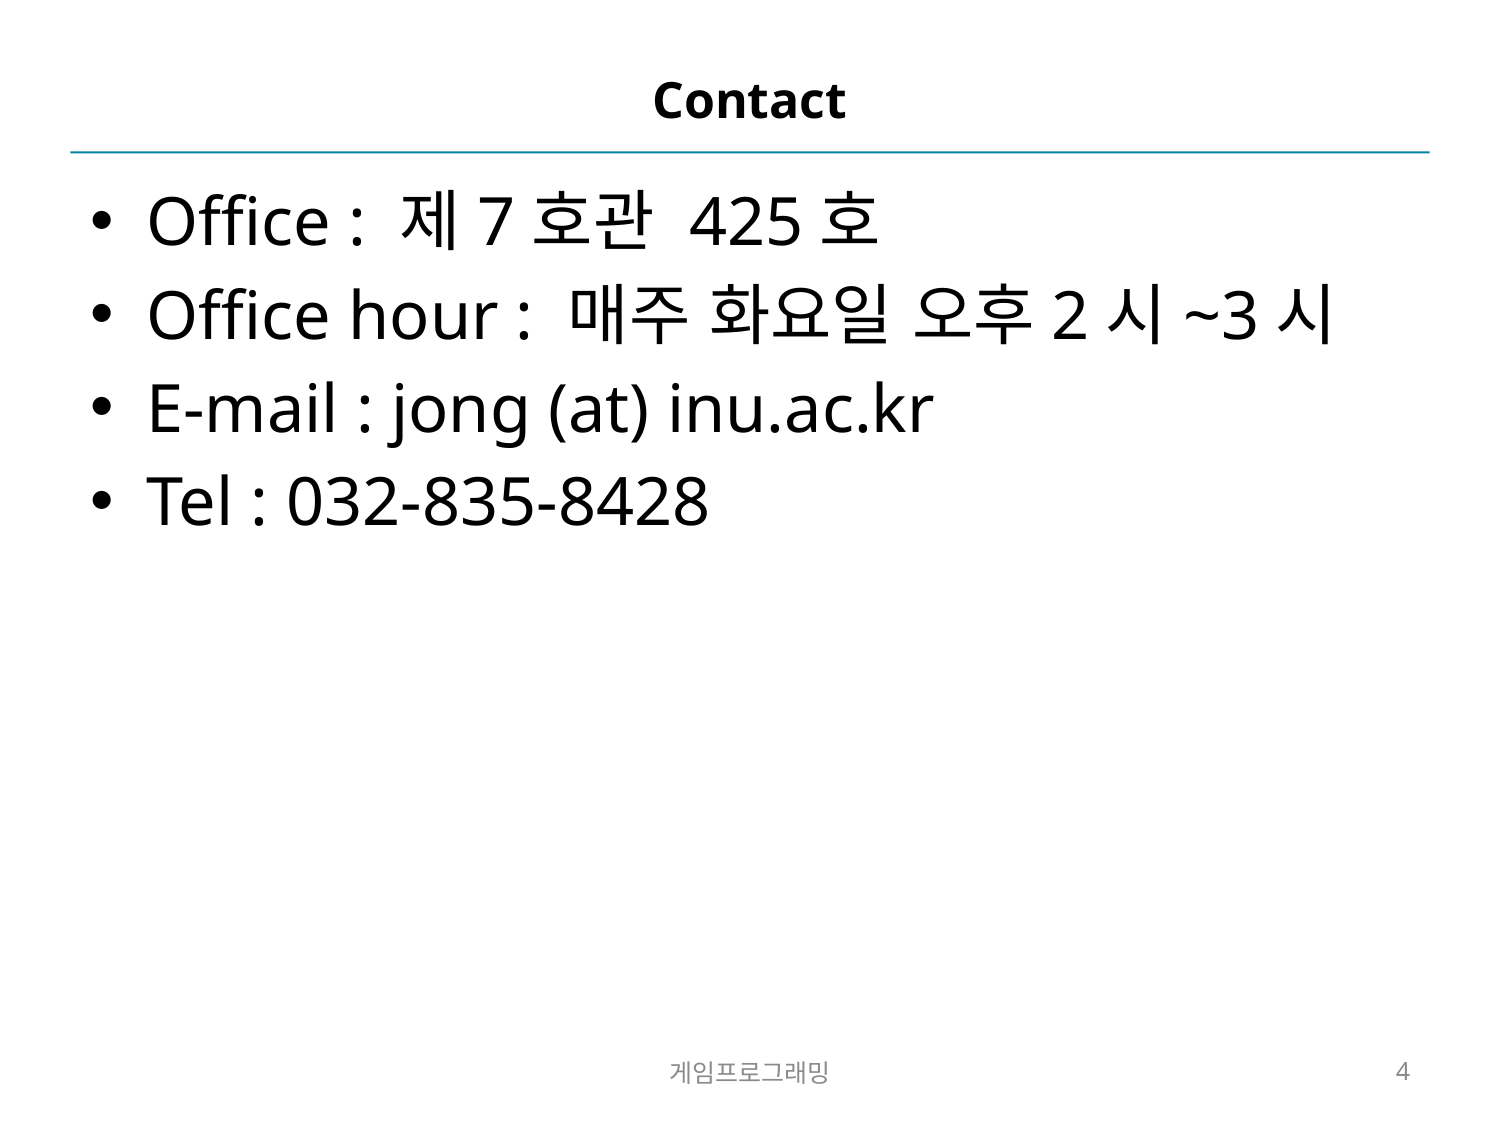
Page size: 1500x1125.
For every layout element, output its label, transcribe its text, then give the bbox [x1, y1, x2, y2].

footer 게임프로그래밍 [512, 1042, 988, 1103]
title Contact [74, 44, 1426, 153]
list Office : 제7호관 425호 Office hour : 매주 화요일 오후2시~3시 E-mail : jong (at) inu.ac.kr Tel : 032-835-8428 [74, 171, 1426, 1032]
slide_number 4 [1074, 1042, 1425, 1103]
